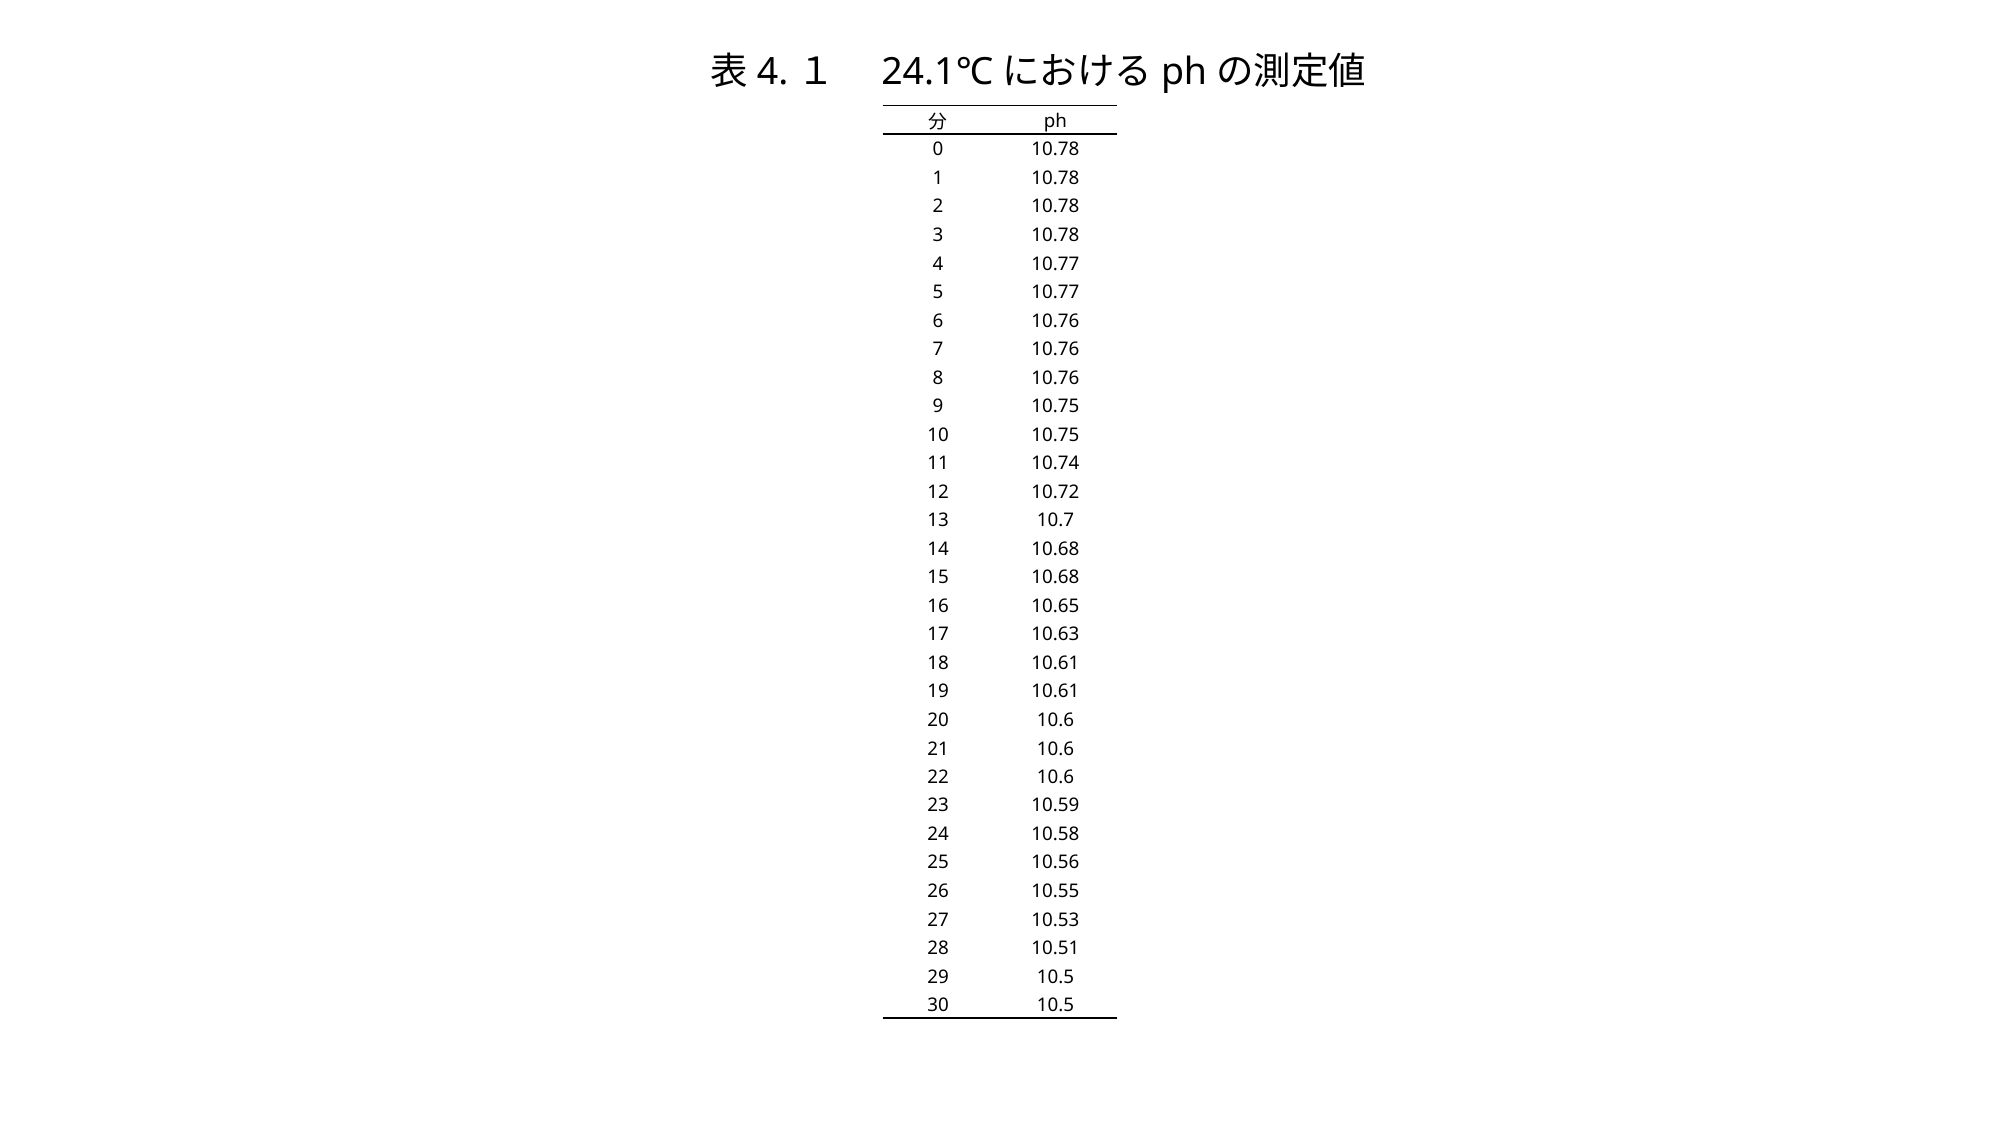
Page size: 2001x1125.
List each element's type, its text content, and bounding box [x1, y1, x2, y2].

table_cell 28 [883, 933, 994, 961]
table_cell 10.59 [994, 790, 1117, 819]
table_cell 10.61 [994, 647, 1117, 676]
table_cell 7 [883, 334, 994, 362]
table_cell 10.63 [994, 619, 1117, 647]
table_cell 10.68 [994, 533, 1117, 562]
table_cell 10.61 [994, 676, 1117, 705]
table_cell 8 [883, 362, 994, 391]
table_cell 18 [883, 647, 994, 676]
table_cell 24 [883, 819, 994, 847]
table_cell 19 [883, 676, 994, 705]
table_cell 16 [883, 590, 994, 619]
table_cell 10.58 [994, 819, 1117, 847]
table_header 分 [883, 106, 994, 133]
table_cell 3 [883, 220, 994, 248]
table_cell 10.6 [994, 705, 1117, 733]
table_cell 10.5 [994, 961, 1117, 990]
table_cell 1 [883, 163, 994, 191]
table_cell 12 [883, 476, 994, 505]
table_header ph [994, 106, 1117, 133]
table_cell 10.55 [994, 876, 1117, 904]
table_cell 10.53 [994, 904, 1117, 933]
table_cell 21 [883, 733, 994, 762]
table_cell 10.78 [994, 220, 1117, 248]
table_cell 30 [883, 990, 994, 1017]
table_cell 22 [883, 762, 994, 790]
table_cell 10.5 [994, 990, 1117, 1017]
table_cell 4 [883, 248, 994, 277]
table_cell 27 [883, 904, 994, 933]
table_cell 10.6 [994, 762, 1117, 790]
table_cell 10.78 [994, 191, 1117, 220]
table_cell 26 [883, 876, 994, 904]
table_cell 10.75 [994, 391, 1117, 419]
table_cell 10.76 [994, 305, 1117, 334]
table_cell 25 [883, 847, 994, 876]
table_cell 10.68 [994, 562, 1117, 590]
table_cell 11 [883, 448, 994, 476]
table_cell 13 [883, 505, 994, 533]
table_cell 10.75 [994, 419, 1117, 448]
text_box 表4.１ 24.1℃におけるphの測定値 [695, 39, 1434, 100]
table_cell 10.6 [994, 733, 1117, 762]
table_cell 9 [883, 391, 994, 419]
table_cell 10.76 [994, 334, 1117, 362]
table_cell 2 [883, 191, 994, 220]
table_cell 10.76 [994, 362, 1117, 391]
table_cell 10.78 [994, 163, 1117, 191]
table_cell 0 [883, 135, 994, 163]
table_cell 10.7 [994, 505, 1117, 533]
table_cell 23 [883, 790, 994, 819]
table_cell 10.56 [994, 847, 1117, 876]
table_cell 10.77 [994, 248, 1117, 277]
table_cell 5 [883, 277, 994, 305]
table_cell 10.65 [994, 590, 1117, 619]
table_cell 10.72 [994, 476, 1117, 505]
table_cell 10 [883, 419, 994, 448]
table_cell 10.74 [994, 448, 1117, 476]
table_cell 15 [883, 562, 994, 590]
table_cell 10.77 [994, 277, 1117, 305]
table_cell 14 [883, 533, 994, 562]
table_cell 20 [883, 705, 994, 733]
table_cell 6 [883, 305, 994, 334]
table_cell 17 [883, 619, 994, 647]
table_cell 10.78 [994, 135, 1117, 163]
table_cell 29 [883, 961, 994, 990]
table_cell 10.51 [994, 933, 1117, 961]
